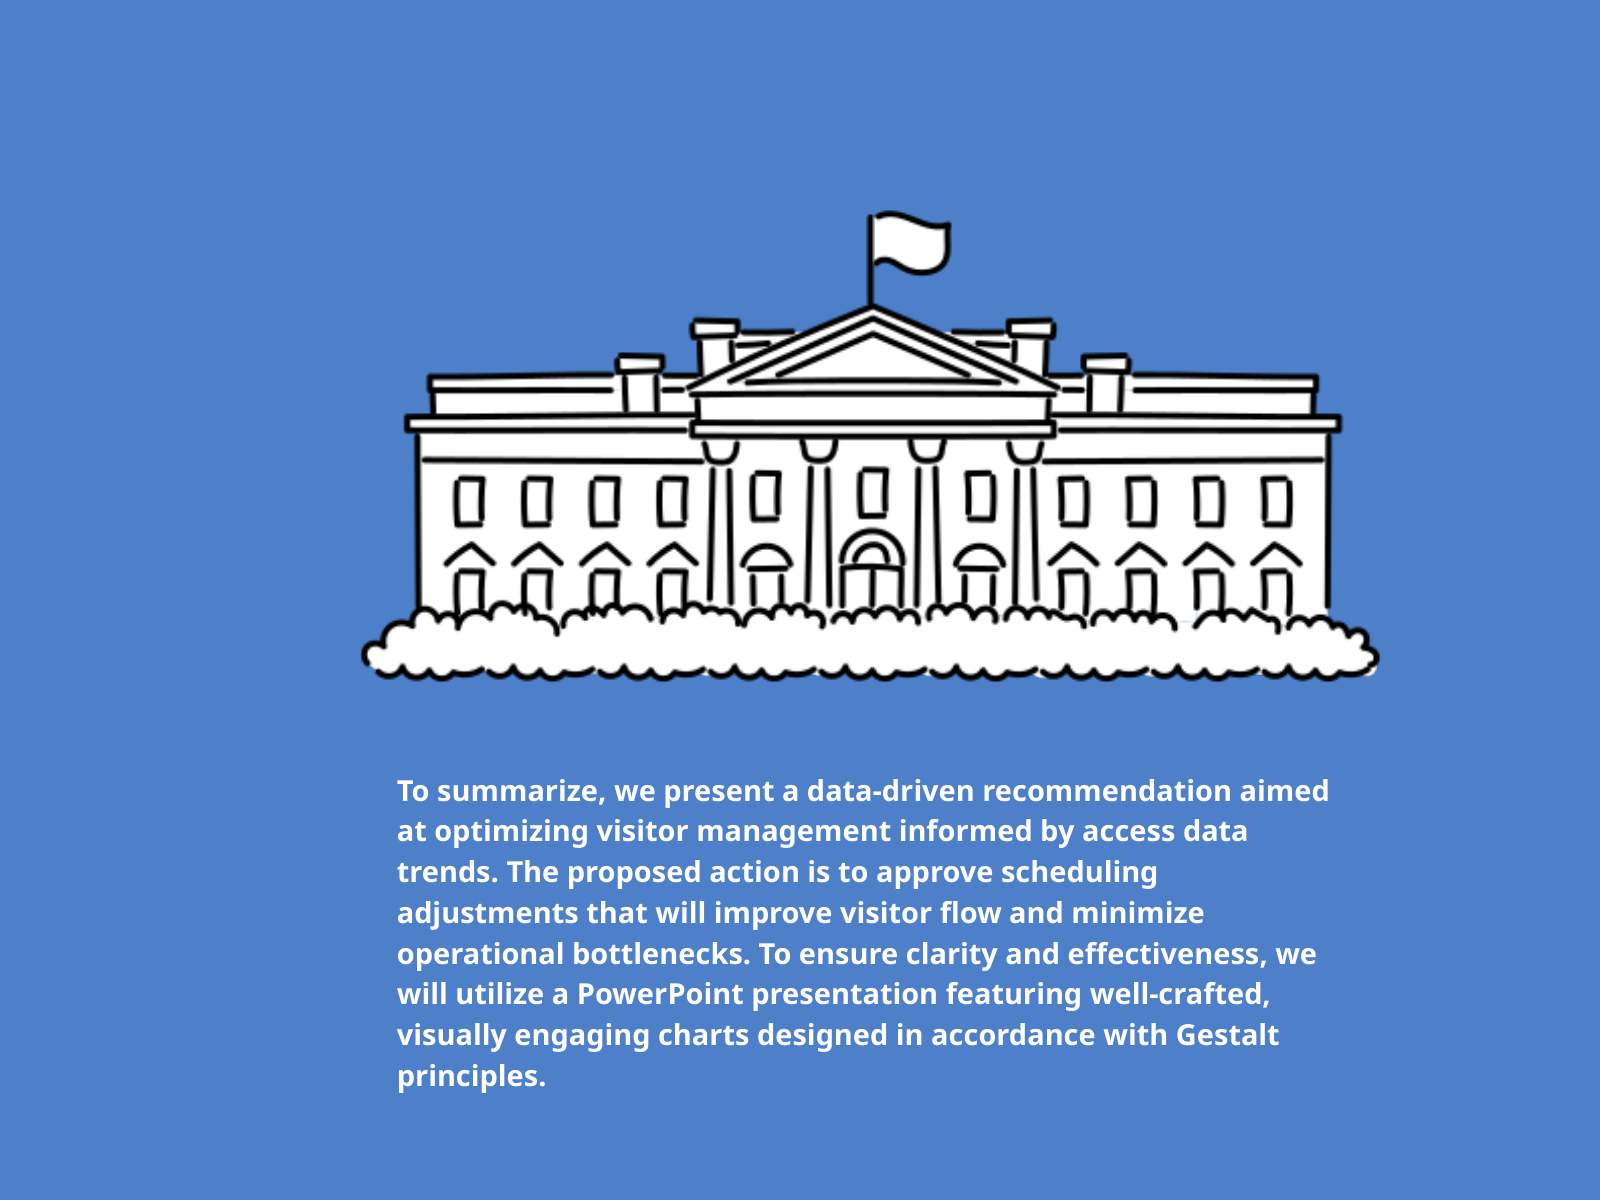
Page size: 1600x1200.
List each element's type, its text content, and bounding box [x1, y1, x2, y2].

text_box To summarize, we present a data-driven recommendation aimed at optimizing visitor management informed by access data trends. The proposed action is to approve scheduling adjustments that will improve visitor flow and minimize operational bottlenecks. To ensure clarity and effectiveness, we will utilize a PowerPoint presentation featuring well-crafted, visually engaging charts designed in accordance with Gestalt principles. [396, 766, 1346, 1093]
text_box [360, 210, 1382, 686]
